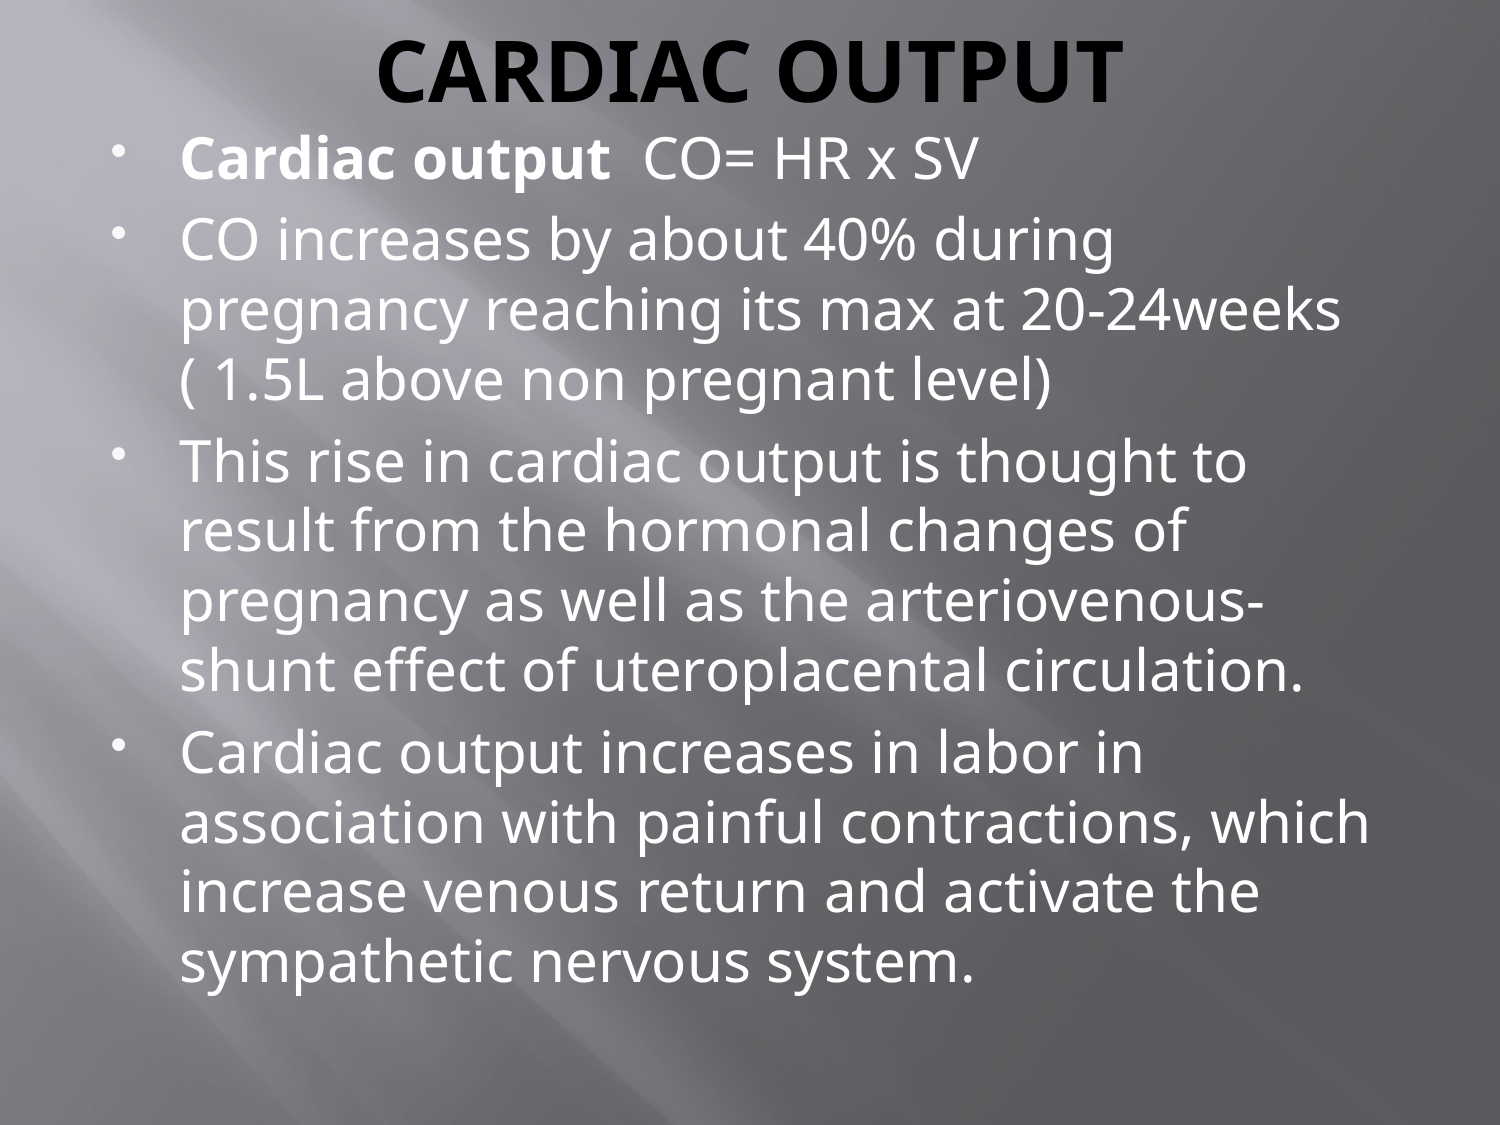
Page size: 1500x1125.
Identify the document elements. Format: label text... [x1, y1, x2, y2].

title CARDIAC OUTPUT [75, 0, 1425, 113]
list Cardiac output CO= HR x SV CO increases by about 40% during pregnancy reaching its max at 20-24weeks ( 1.5L above non pregnant level) This rise in cardiac output is thought to result from the hormonal changes of pregnancy as well as the arteriovenous-shunt effect of uteroplacental circulation. Cardiac output increases in labor in association with painful contractions, which increase venous return and activate the sympathetic nervous system. [75, 113, 1425, 1005]
